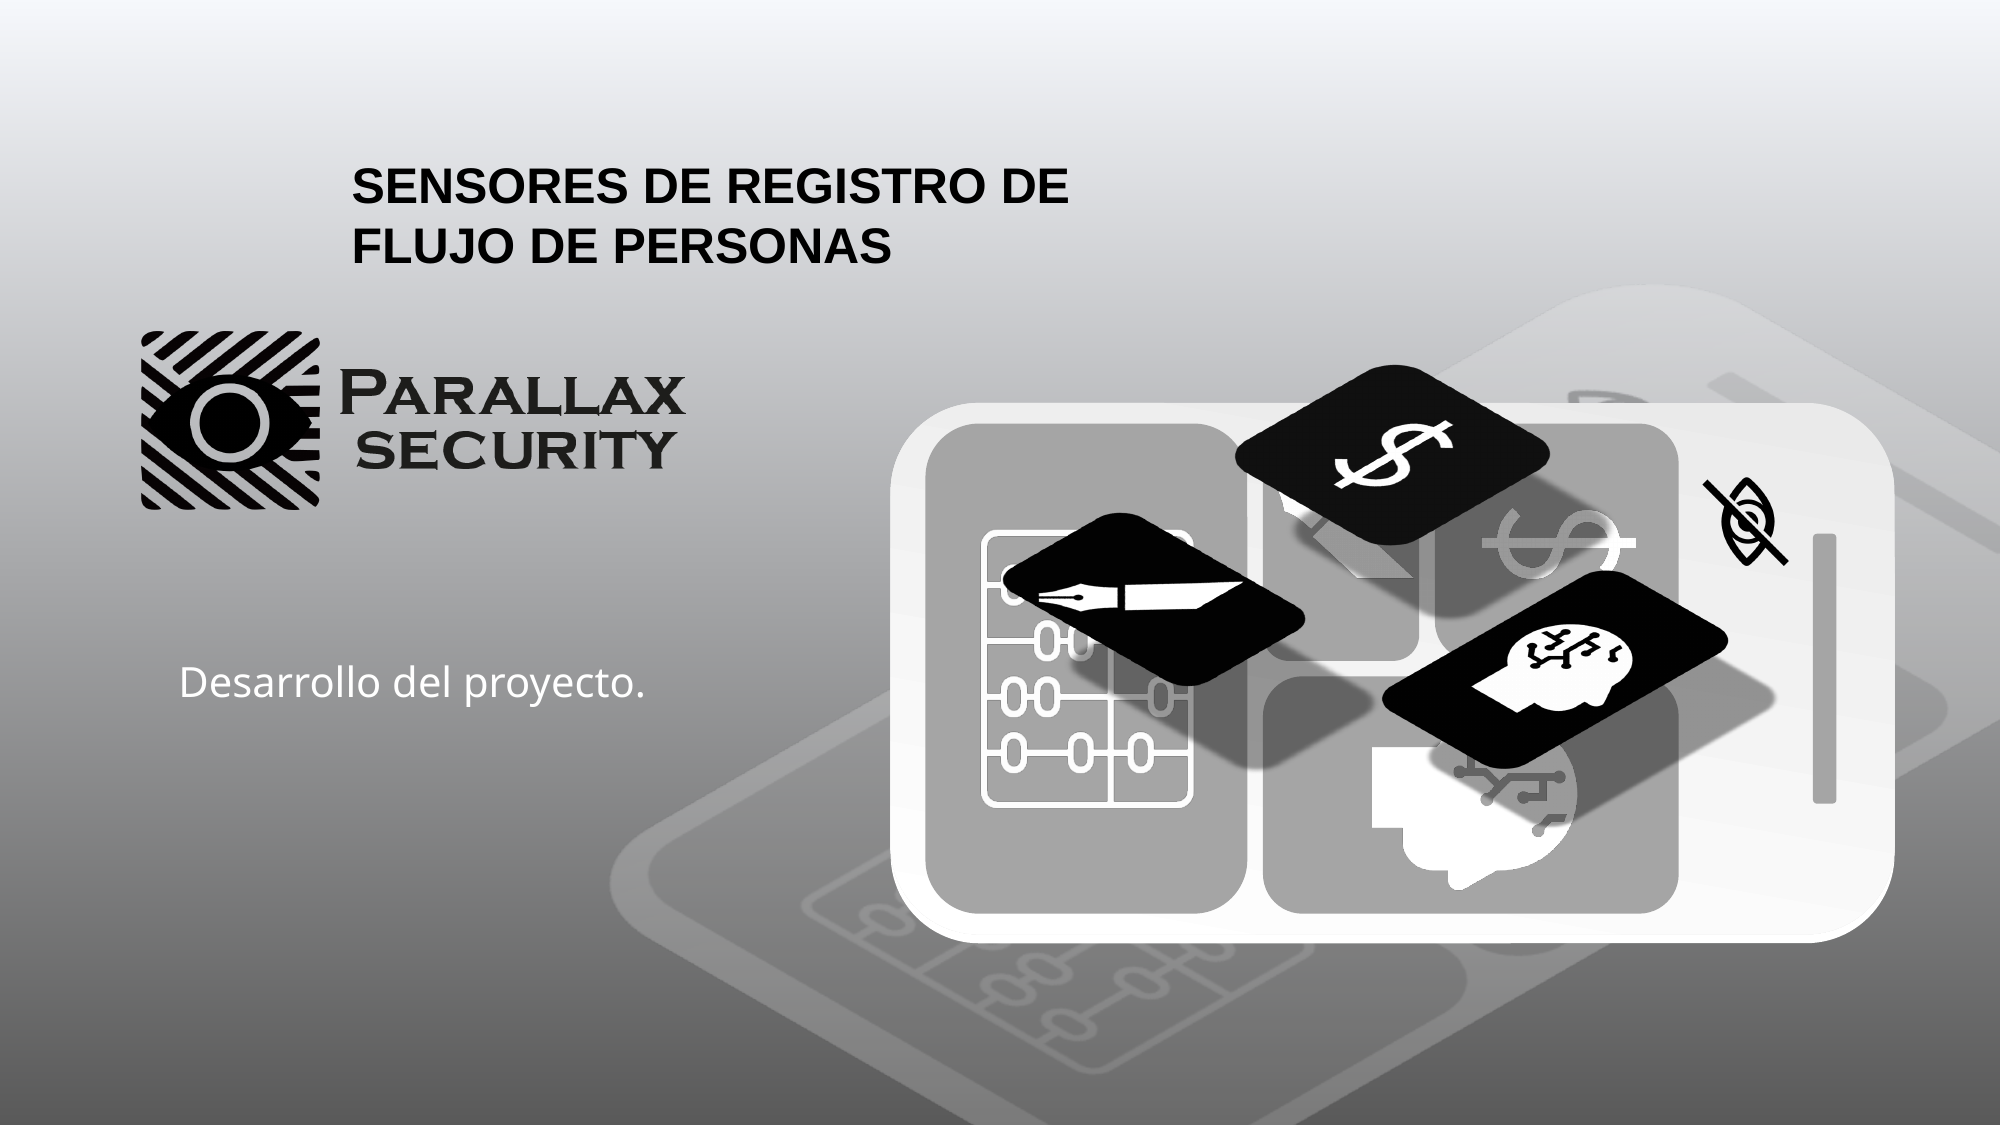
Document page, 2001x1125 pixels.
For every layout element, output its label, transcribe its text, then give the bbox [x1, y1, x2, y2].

picture [141, 331, 320, 510]
text_box Desarrollo del proyecto. [163, 648, 550, 713]
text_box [890, 402, 1895, 944]
text_box SENSORES DE REGISTRO DE FLUJO DE PERSONAS [336, 146, 1202, 341]
picture [336, 249, 2000, 1125]
